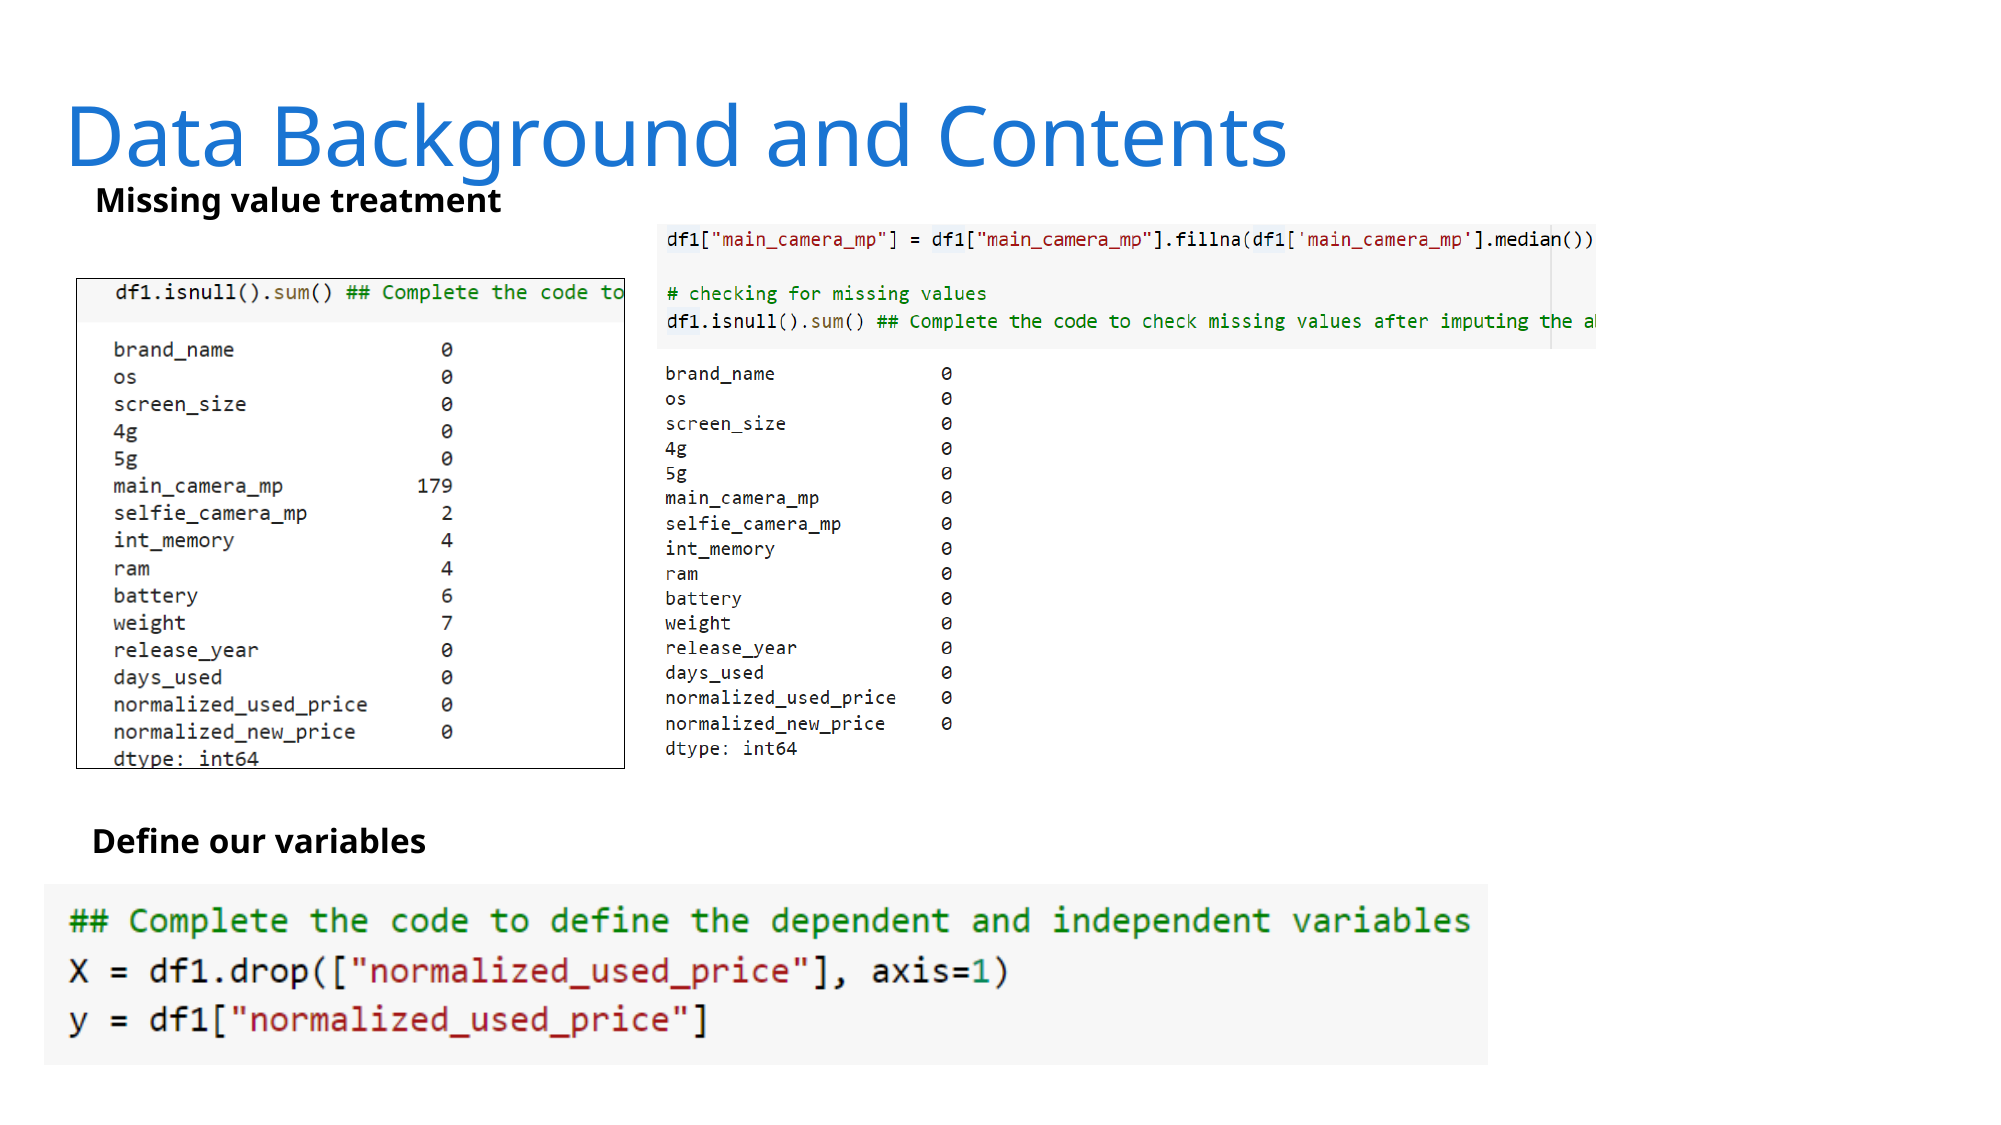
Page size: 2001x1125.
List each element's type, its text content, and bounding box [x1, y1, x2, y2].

picture [76, 278, 625, 769]
text_box Define our variables [76, 812, 526, 867]
title Data Background and Contents [44, 63, 1908, 152]
list Missing value treatment [44, 152, 1932, 804]
picture [657, 224, 1596, 769]
picture [44, 884, 1488, 1065]
